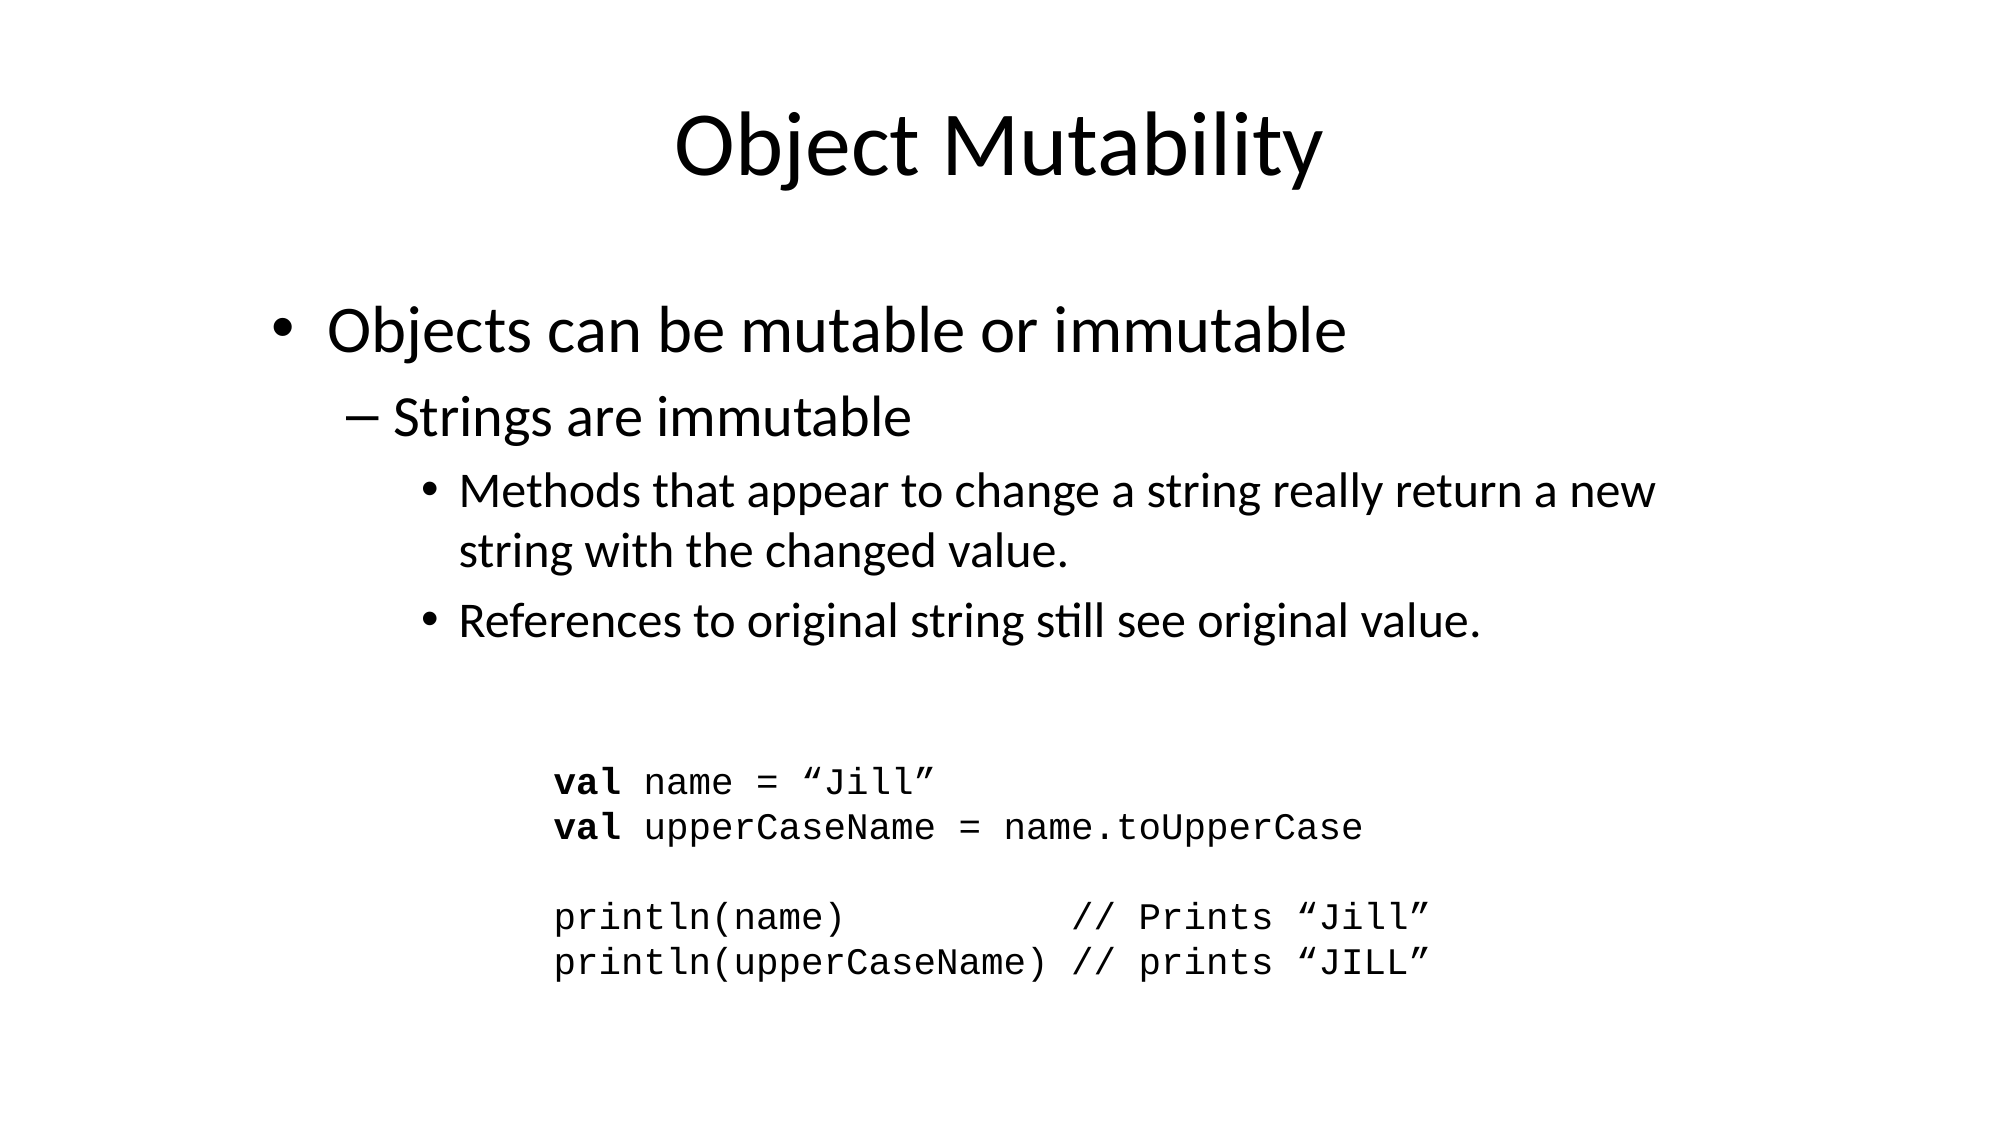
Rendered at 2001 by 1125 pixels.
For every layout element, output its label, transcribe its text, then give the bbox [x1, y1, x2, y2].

text_box val name = “Jill” val upperCaseName = name.toUpperCase println(name) // Prints “Jill” println(upperCaseName) // prints “JILL” [538, 749, 1447, 990]
title Object Mutability [99, 45, 1900, 233]
list Objects can be mutable or immutable Strings are immutable Methods that appear to change a string really return a new string with the changed value. References to original string still see original value. [256, 278, 1744, 704]
